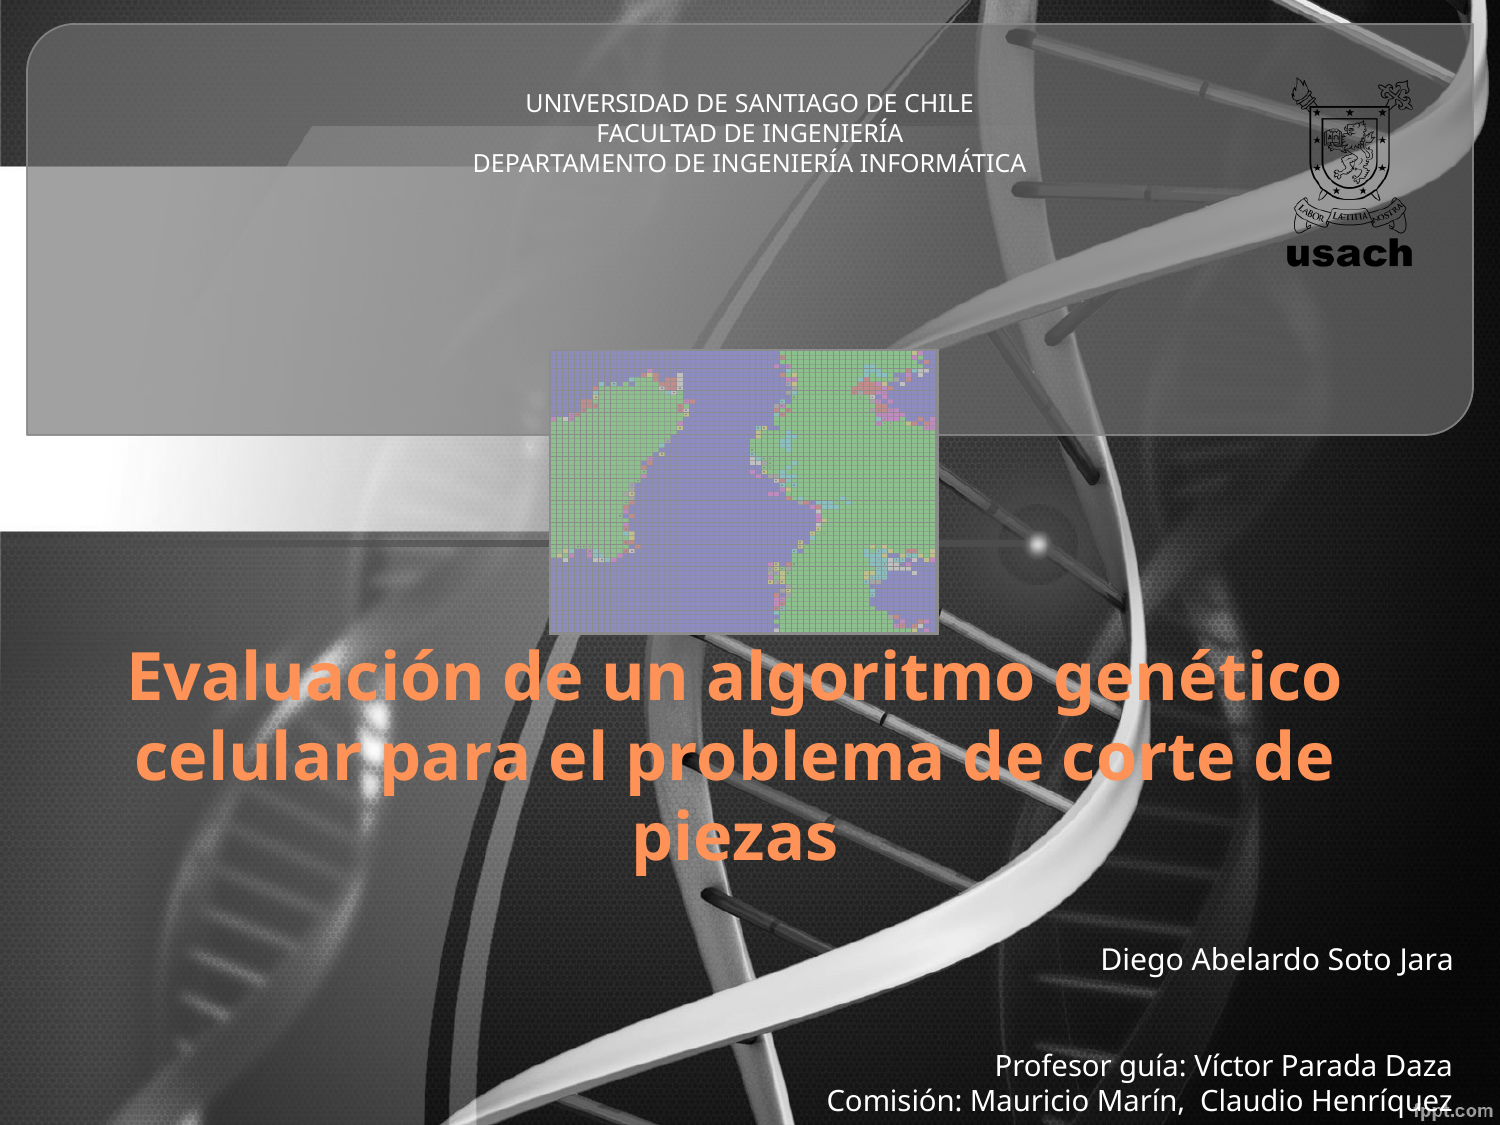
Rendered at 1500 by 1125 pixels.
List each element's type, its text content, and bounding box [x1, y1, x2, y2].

title Evaluación de un algoritmo genético celular para el problema de corte de piezas [76, 633, 1424, 882]
picture [1273, 70, 1424, 280]
subtitle Diego Abelardo Soto Jara Profesor guía: Víctor Parada Daza Comisión: Mauricio Marín, Claudio Henríquez [738, 932, 1495, 1125]
text_box UNIVERSIDAD DE SANTIAGO DE CHILE FACULTAD DE INGENIERÍA DEPARTAMENTO DE INGENIERÍA INFORMÁTICA [265, 80, 1235, 185]
picture [548, 349, 940, 635]
